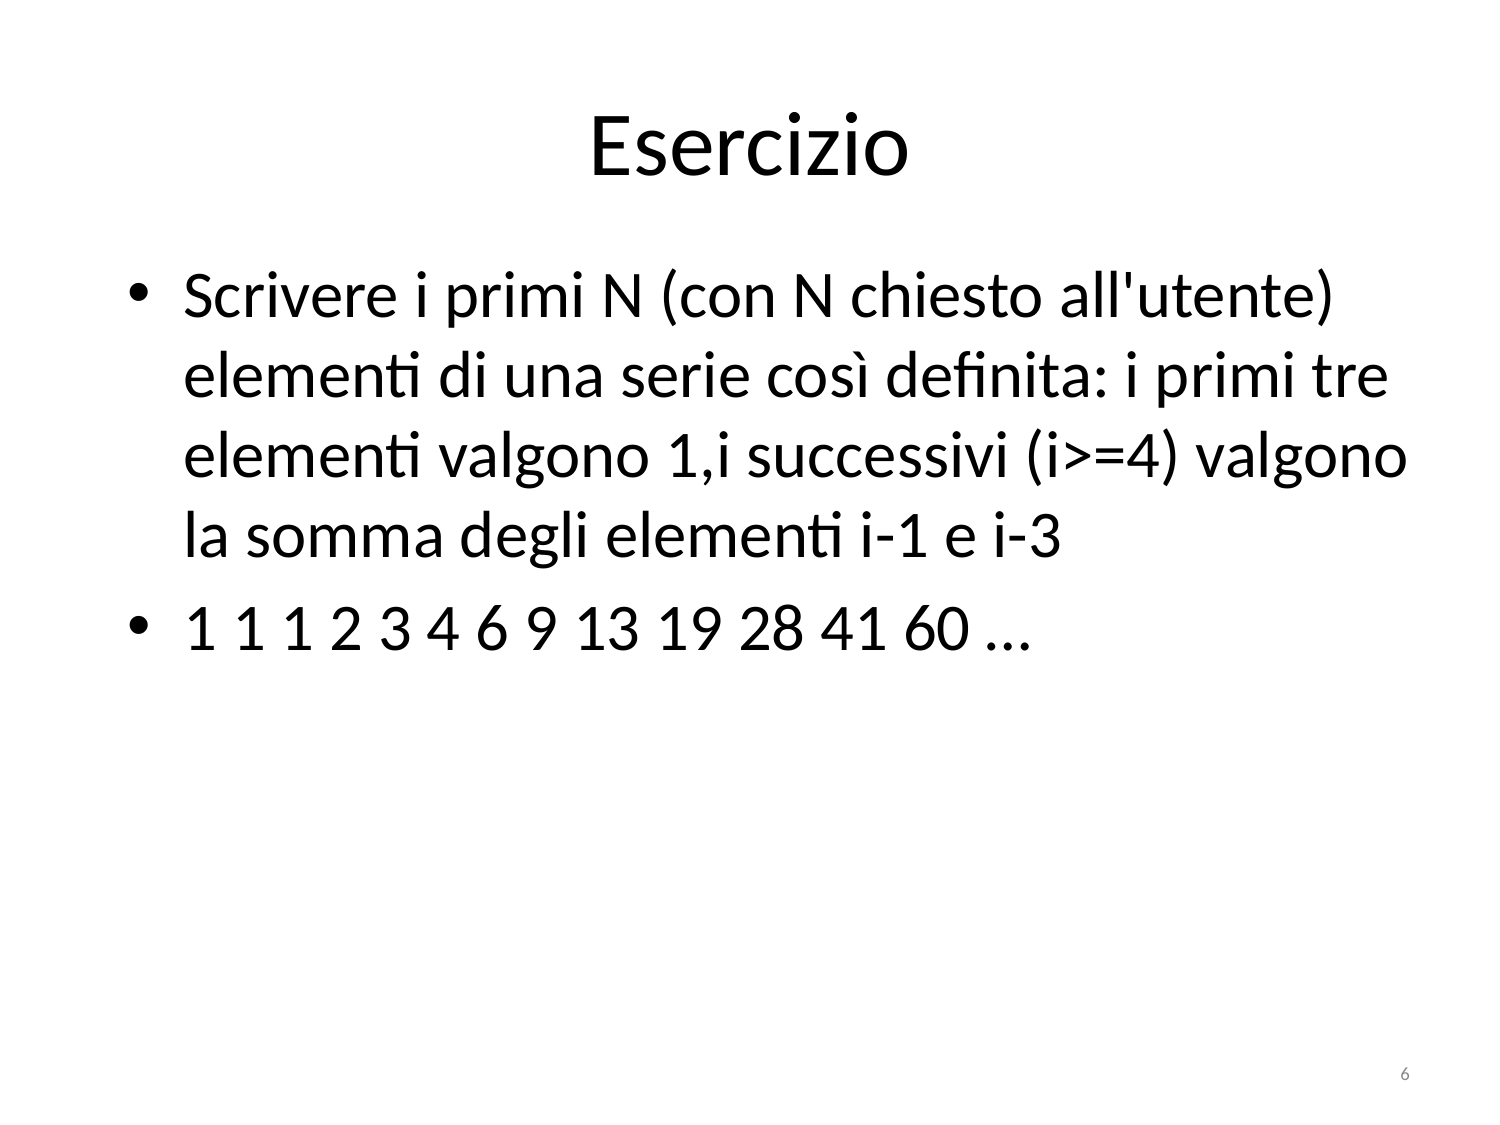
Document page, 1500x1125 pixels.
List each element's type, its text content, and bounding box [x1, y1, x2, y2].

slide_number 6 [1074, 1042, 1425, 1103]
list Scrivere i primi N (con N chiesto all'utente) elementi di una serie così definita: i primi tre elementi valgono 1,i successivi (i>=4) valgono la somma degli elementi i-1 e i-3 1 1 1 2 3 4 6 9 13 19 28 41 60 … [112, 243, 1471, 889]
title Esercizio [75, 45, 1425, 233]
